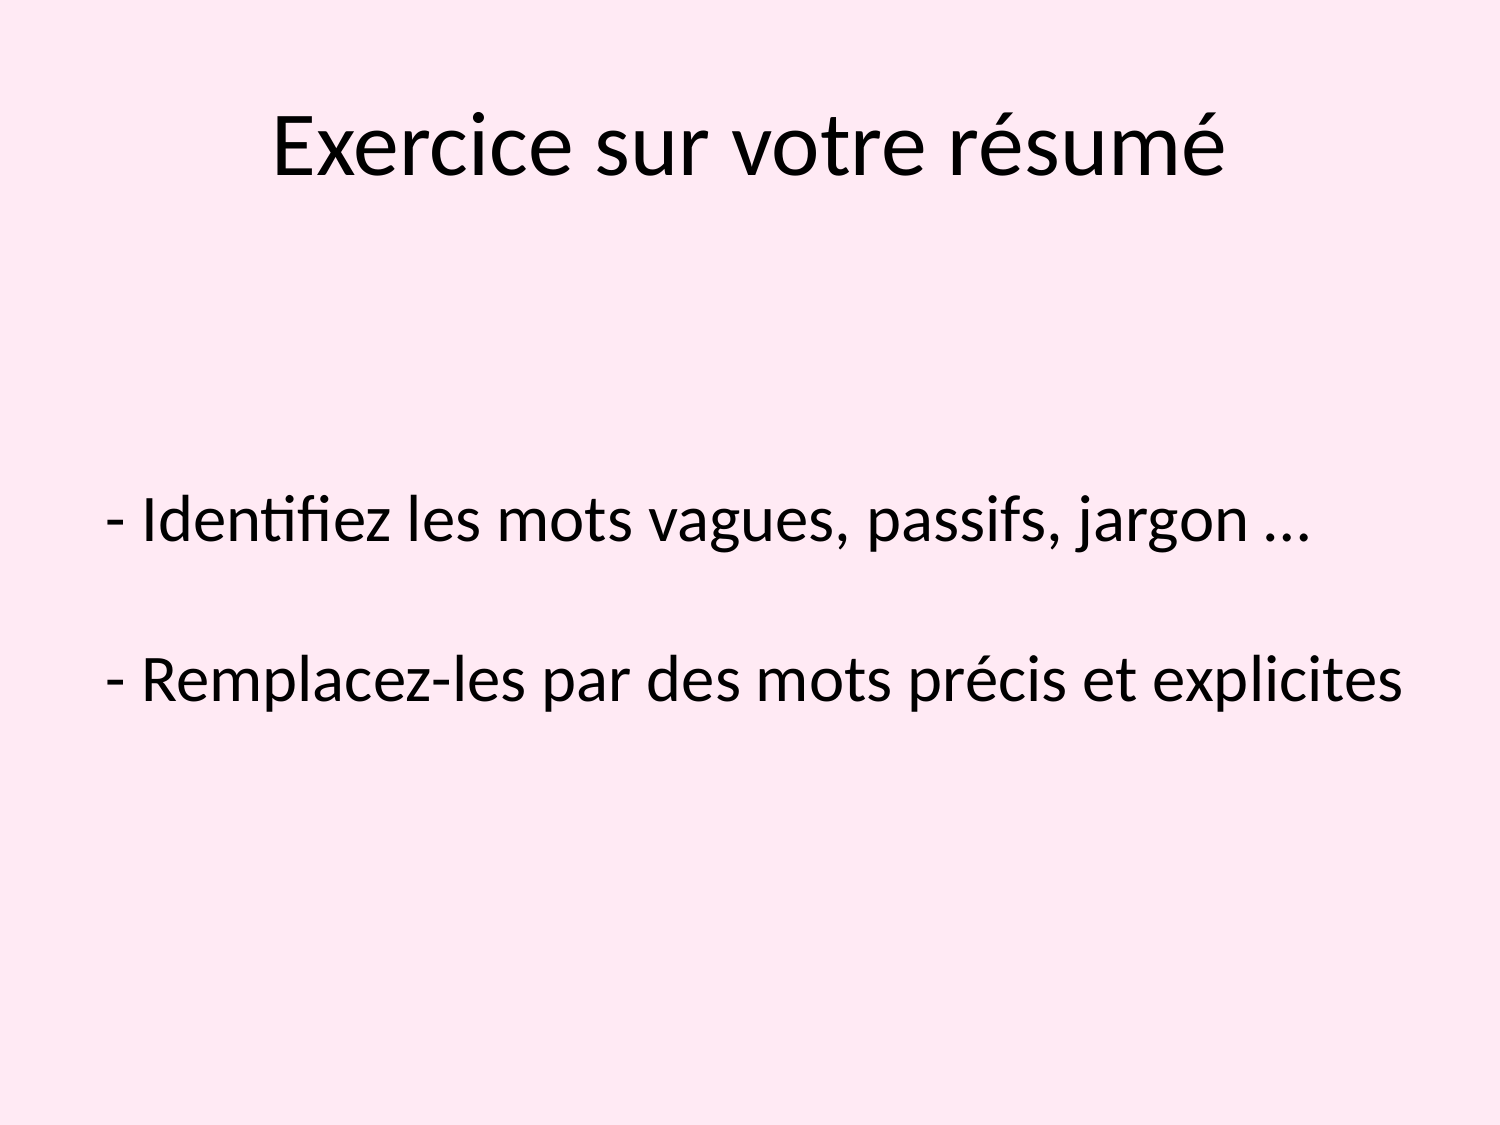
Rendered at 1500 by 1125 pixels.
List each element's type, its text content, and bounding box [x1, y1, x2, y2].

text_box - Identifiez les mots vagues, passifs, jargon … - Remplacez-les par des mots précis et explicites [91, 467, 1425, 723]
text_box [44, 350, 1400, 968]
title Exercice sur votre résumé [75, 45, 1425, 233]
